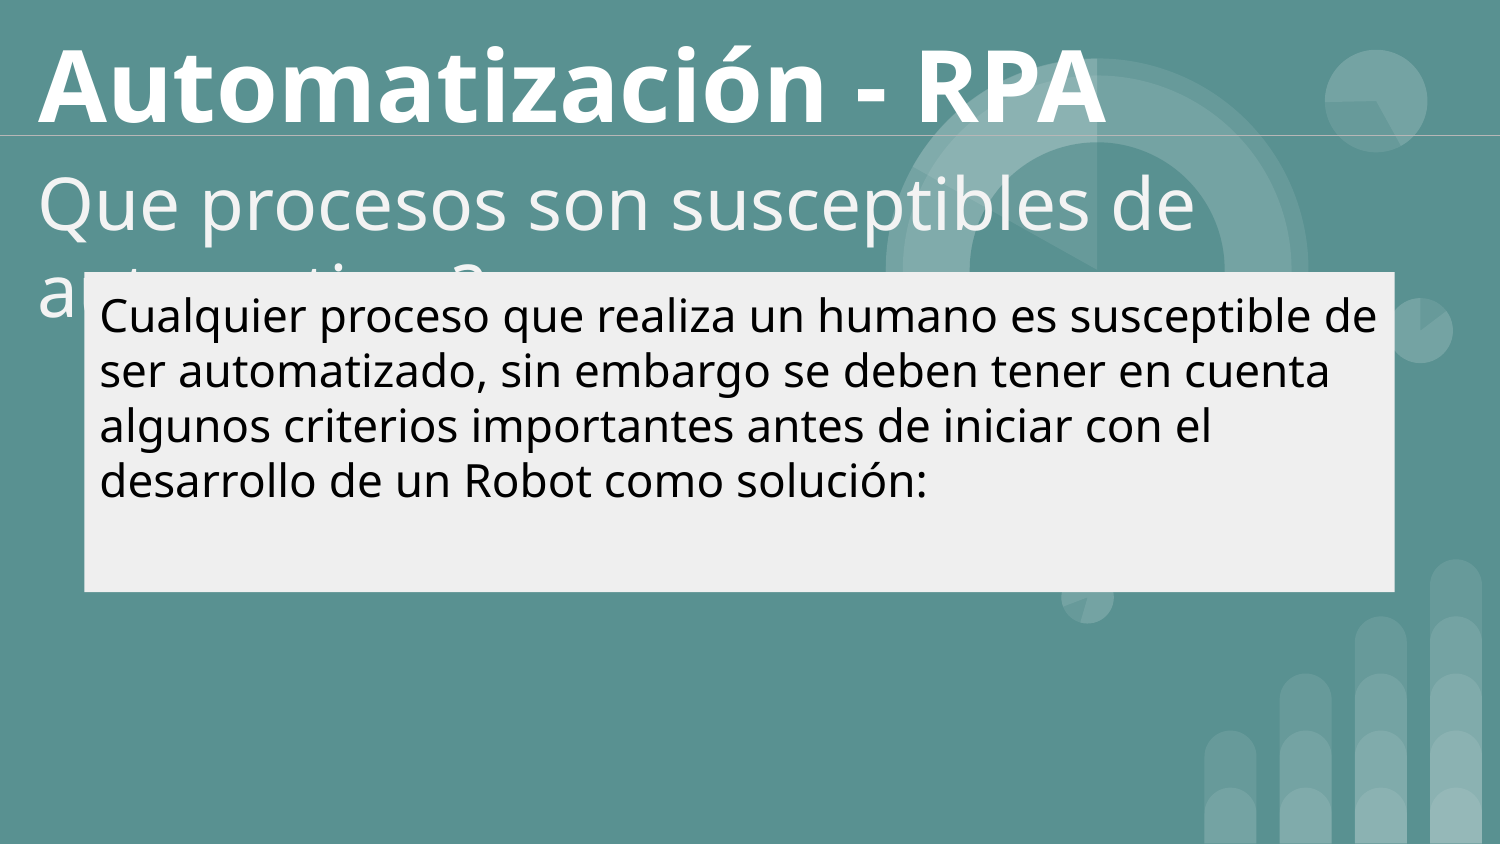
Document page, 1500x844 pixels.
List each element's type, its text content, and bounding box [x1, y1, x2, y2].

text_box Que procesos son susceptibles de automatizar? [22, 143, 1453, 246]
title Automatización - RPA [23, 7, 1395, 134]
text_box Cualquier proceso que realiza un humano es susceptible de ser automatizado, sin embargo se deben tener en cuenta algunos criterios importantes antes de iniciar con el desarrollo de un Robot como solución: [84, 272, 1395, 593]
